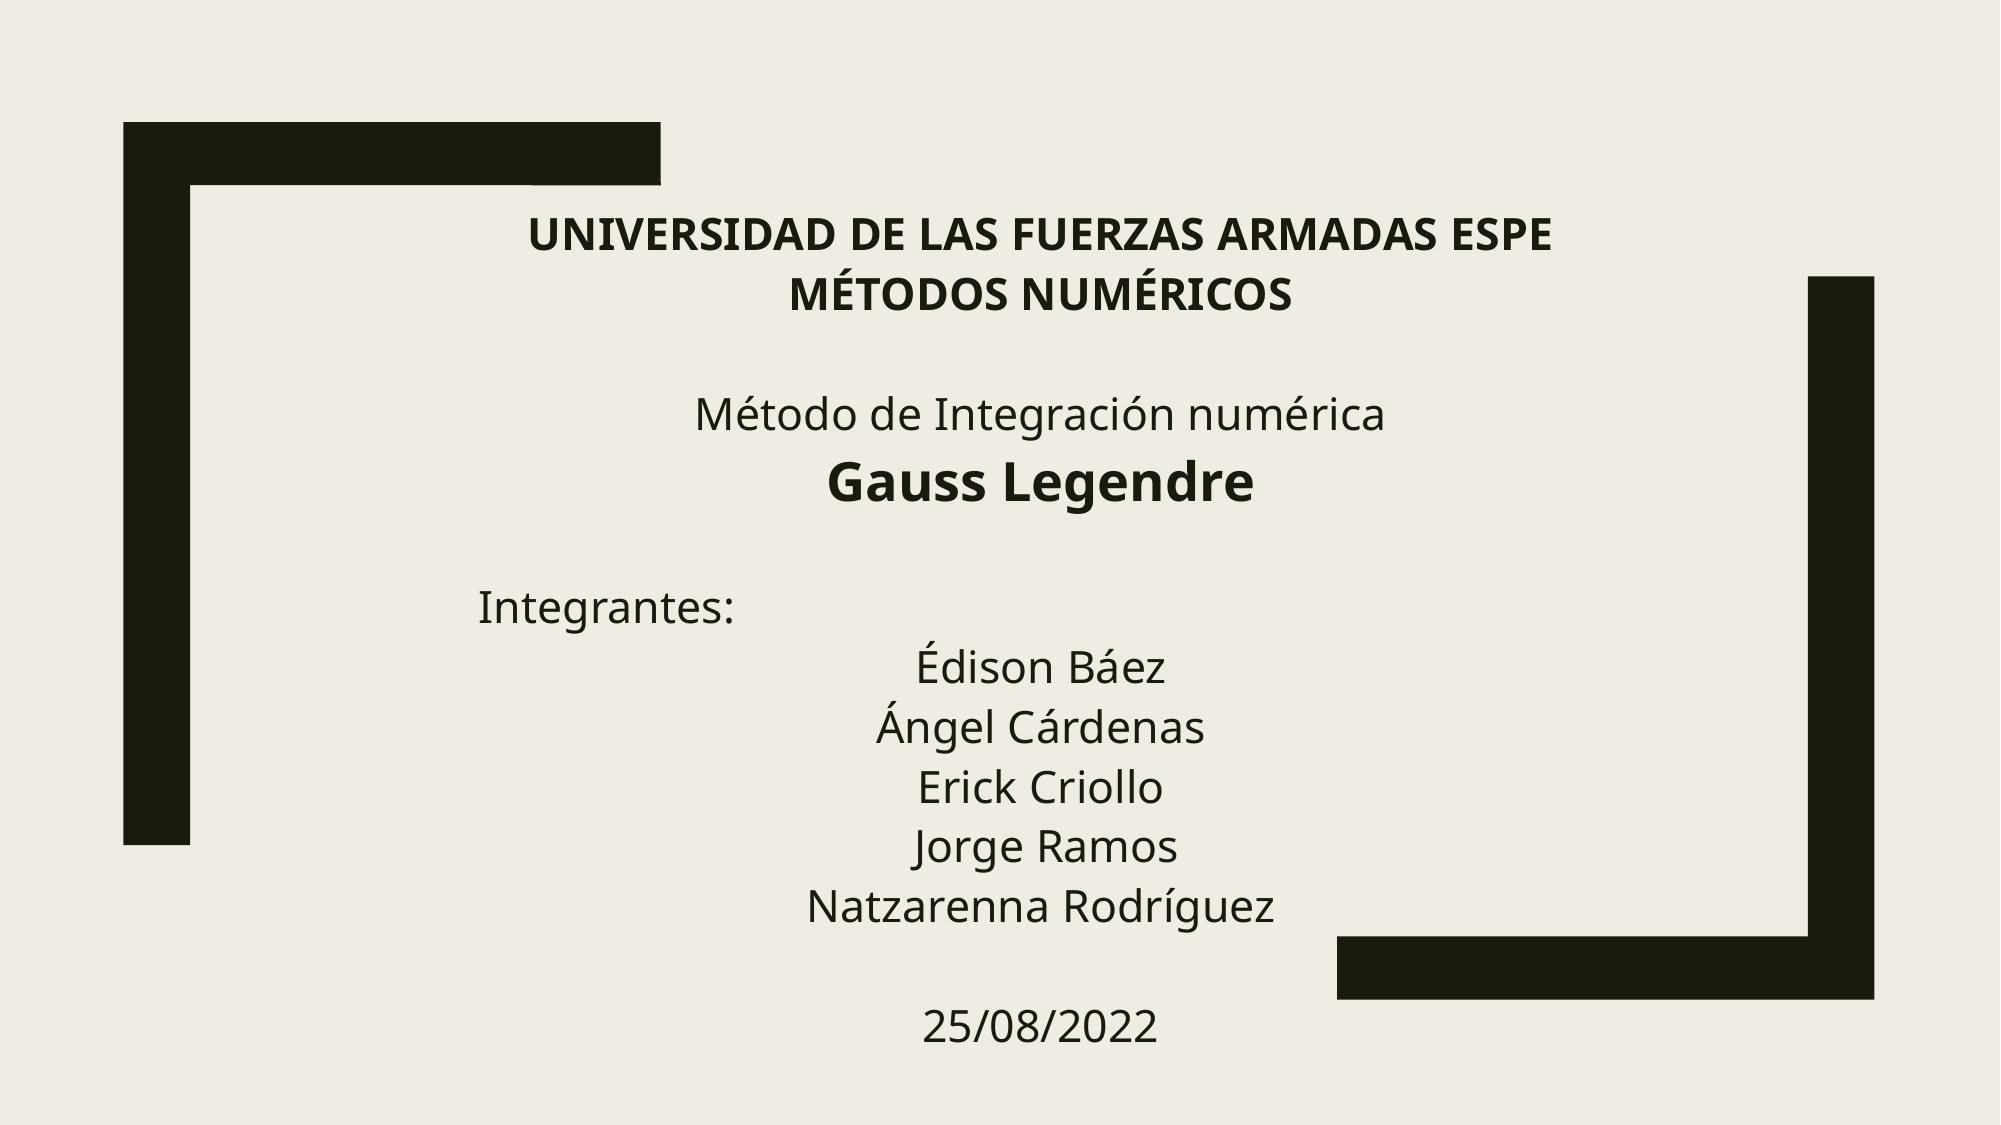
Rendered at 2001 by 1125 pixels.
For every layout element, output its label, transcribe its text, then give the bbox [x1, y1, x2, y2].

subtitle UNIVERSIDAD DE LAS FUERZAS ARMADAS ESPE MÉTODOS NUMÉRICOS Método de Integración numérica Gauss Legendre Integrantes: Édison Báez Ángel Cárdenas Erick Criollo Jorge Ramos Natzarenna Rodríguez 25/08/2022 [463, 192, 1619, 1060]
